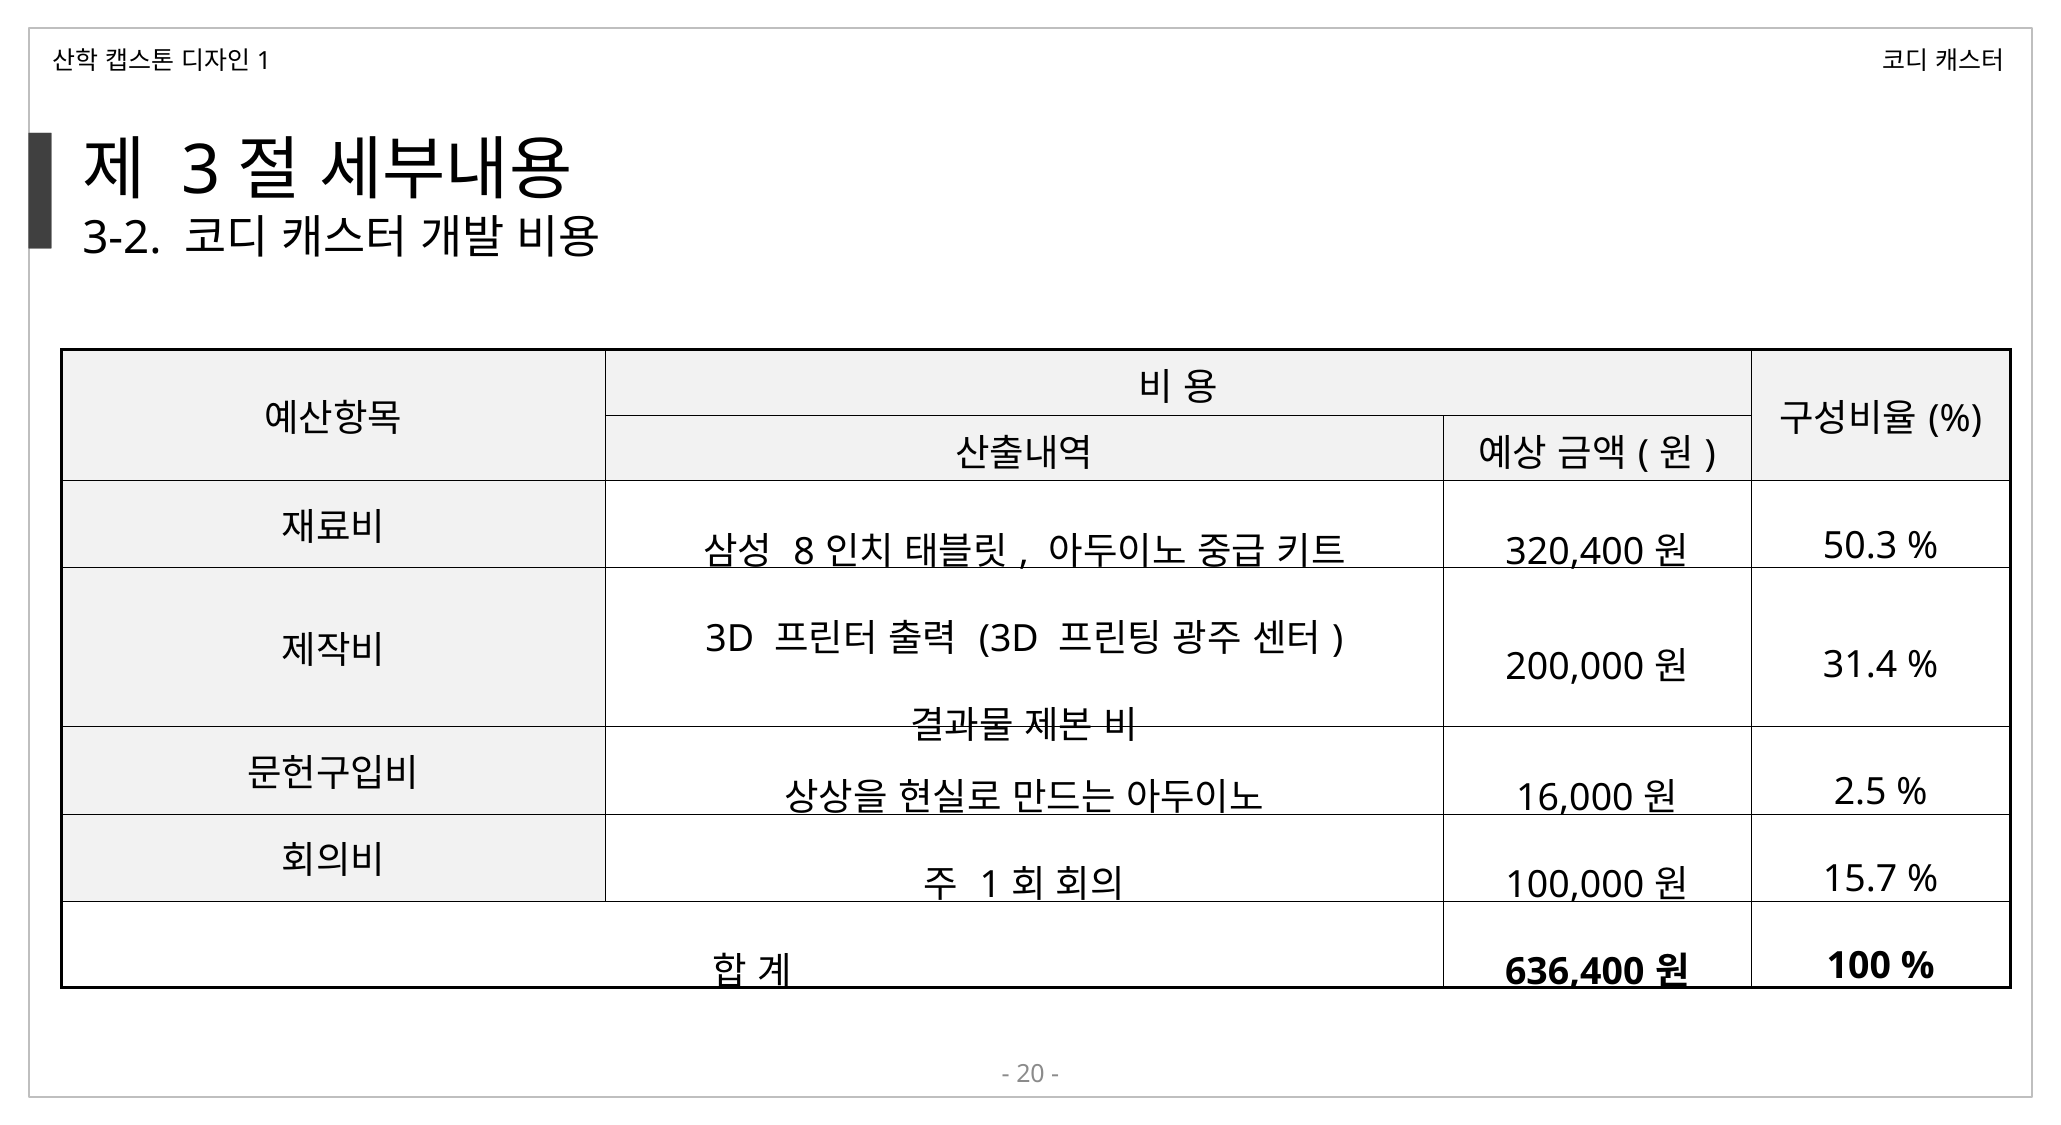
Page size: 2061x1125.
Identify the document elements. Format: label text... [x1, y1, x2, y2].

table_cell 예상 금액(원) [1444, 416, 1751, 480]
table_cell 31.4 % [1752, 568, 2009, 726]
table_cell 2.5 % [1752, 727, 2009, 814]
table_cell 16,000원 [1444, 727, 1751, 814]
table_cell 합 계 [63, 902, 1443, 986]
table_cell 50.3 % [1752, 481, 2009, 567]
table_cell 320,400원 [1444, 481, 1751, 567]
table_cell 재료비 [63, 481, 605, 567]
text_box [27, 75, 2034, 1099]
table_header 예산항목 [63, 351, 605, 480]
text_box 제 3절 세부내용 3-2. 코디 캐스터 개발 비용 [67, 117, 1206, 270]
table_cell 문헌구입비 [63, 727, 605, 814]
table_cell 3D 프린터 출력 (3D 프린팅 광주 센터) 결과물 제본 비 [606, 568, 1443, 726]
footer - 20 - [704, 1042, 1357, 1103]
table_cell 15.7 % [1752, 815, 2009, 901]
text_box 산학 캡스톤 디자인1 [38, 36, 369, 82]
text_box 코디 캐스터 [1868, 75, 2052, 82]
table_header 비 용 [606, 351, 1751, 415]
table_cell 주 1회 회의 [606, 815, 1443, 901]
table_cell 회의비 [63, 815, 605, 901]
table_cell 200,000원 [1444, 568, 1751, 726]
table_cell 제작비 [63, 568, 605, 726]
table_cell 100,000원 [1444, 815, 1751, 901]
table_header 구성비율(%) [1752, 351, 2009, 480]
table_cell 산출내역 [606, 416, 1443, 480]
table_cell 636,400원 [1444, 902, 1751, 986]
table_cell 100 % [1752, 902, 2009, 986]
table_cell 상상을 현실로 만드는 아두이노 [606, 727, 1443, 814]
table_cell 삼성 8인치 태블릿, 아두이노 중급 키트 [606, 481, 1443, 567]
text_box [0, 0, 2061, 75]
text_box [26, 131, 54, 250]
